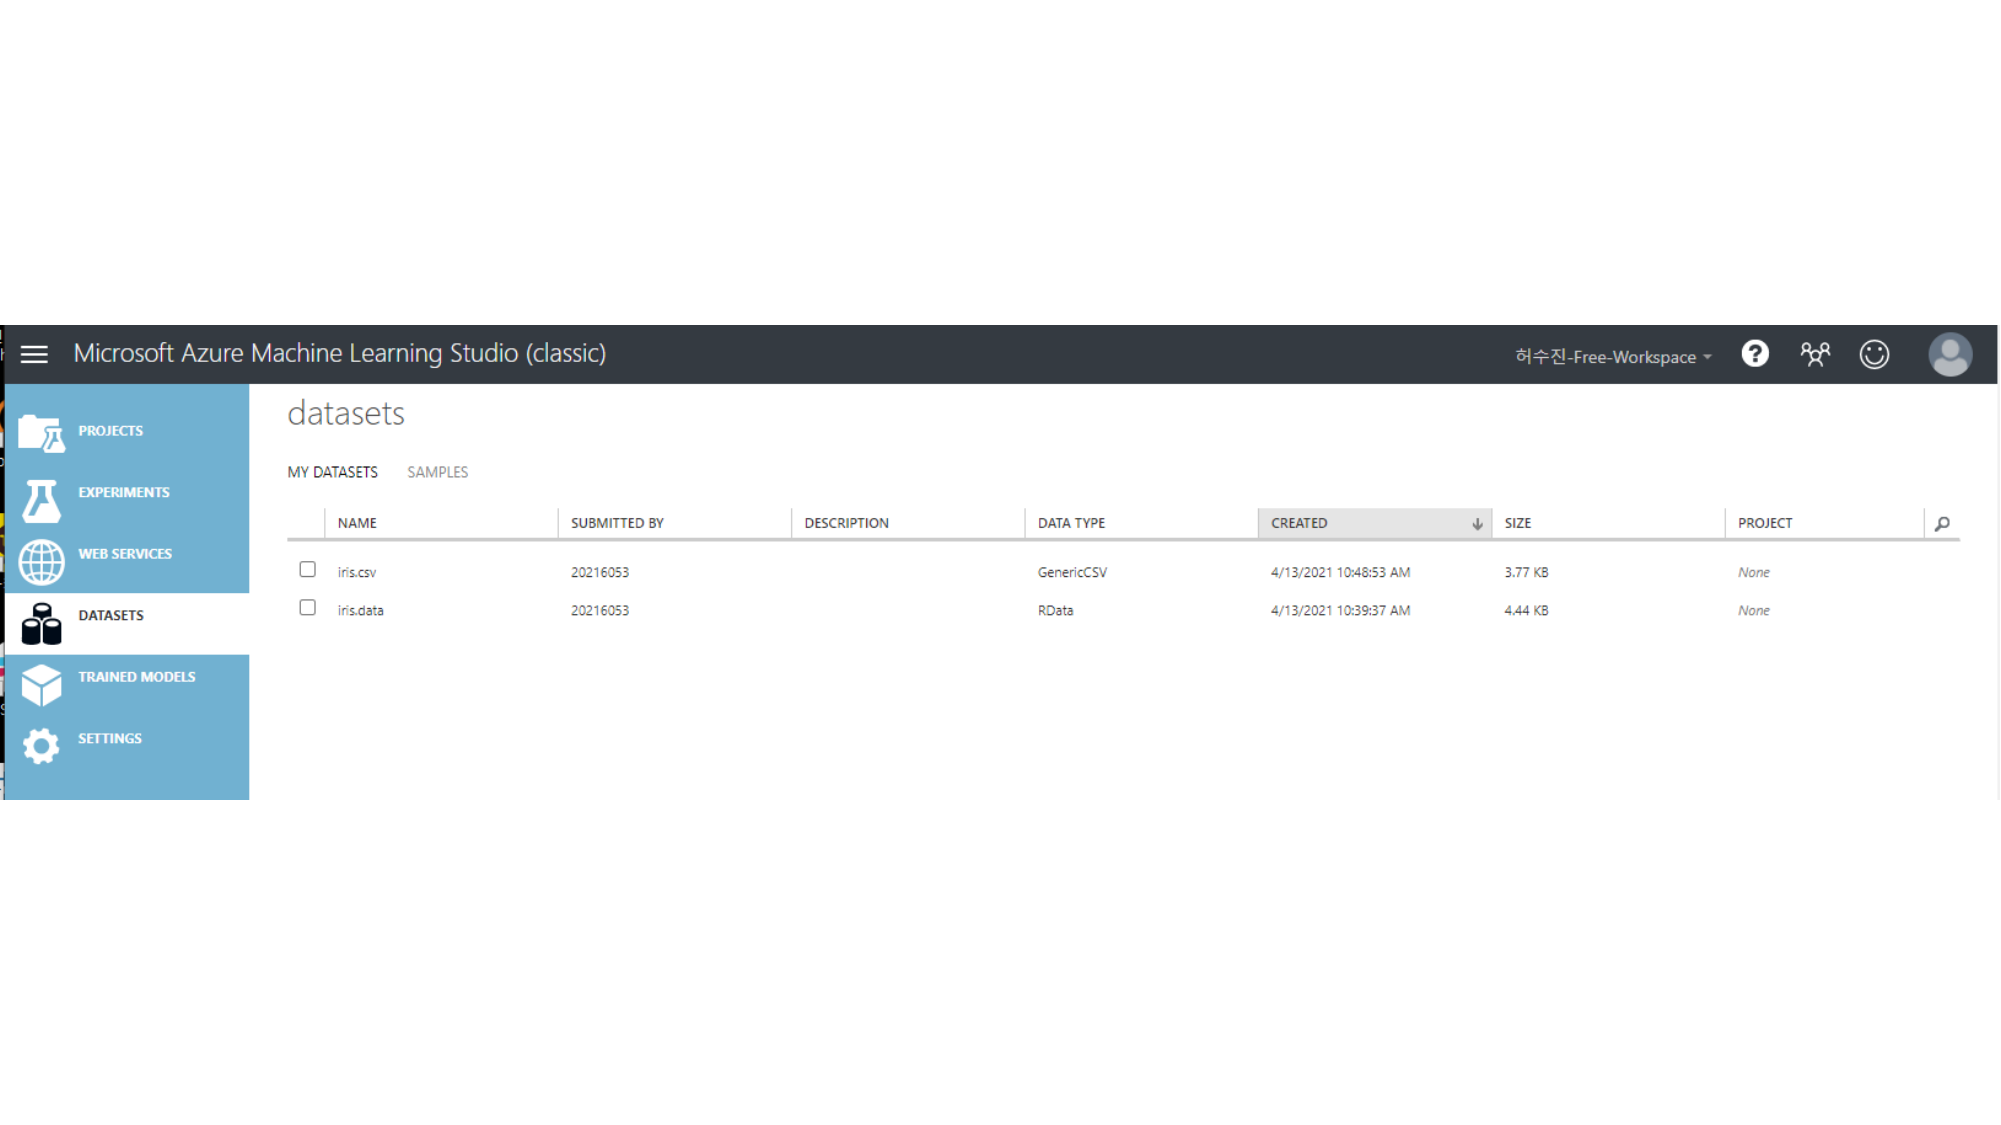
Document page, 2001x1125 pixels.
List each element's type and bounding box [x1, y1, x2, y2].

picture [0, 325, 2000, 800]
